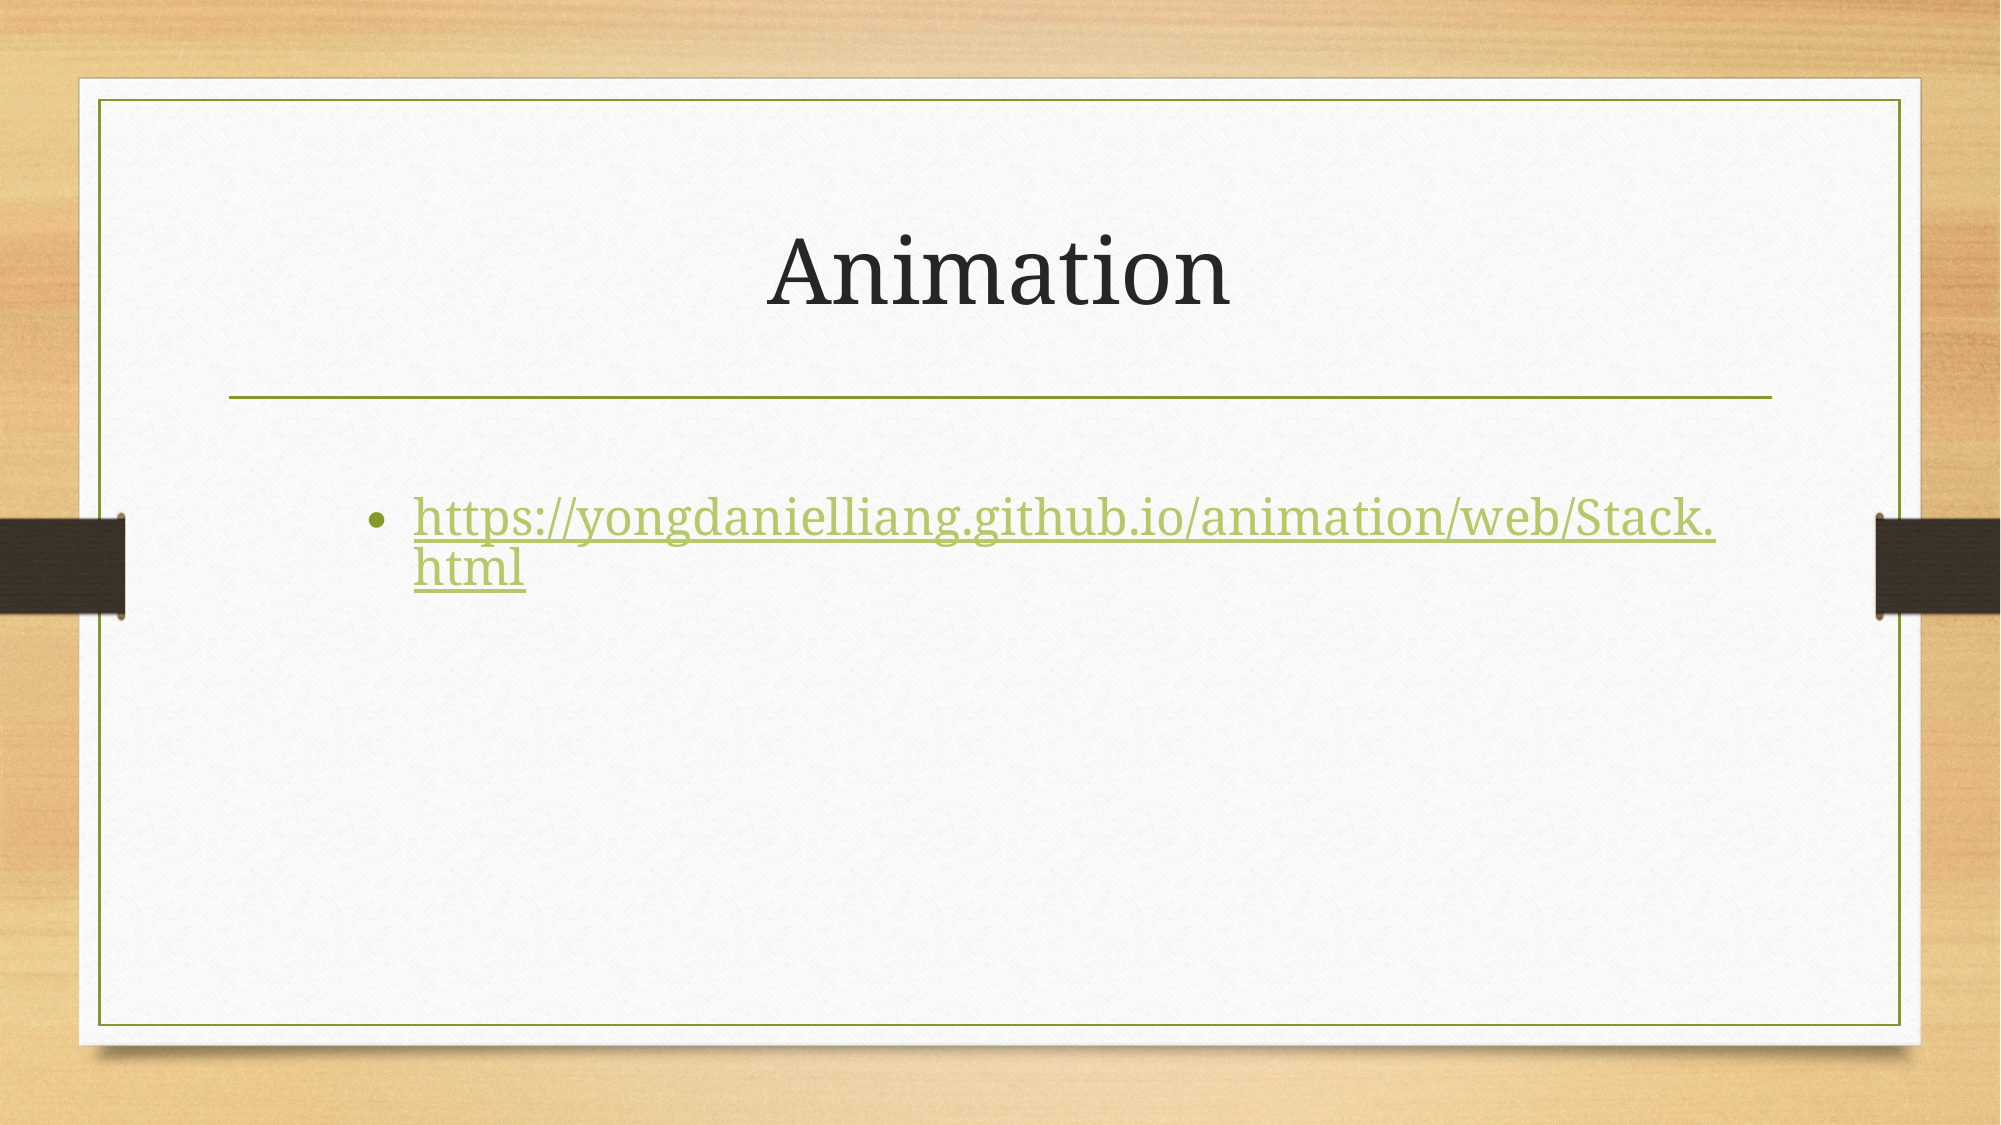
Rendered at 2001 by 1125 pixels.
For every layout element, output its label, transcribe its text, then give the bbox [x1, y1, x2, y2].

list https://yongdanielliang.github.io/animation/web/Stack.html [351, 477, 1748, 1023]
picture [0, 0, 2001, 1125]
title Animation [212, 161, 1788, 375]
